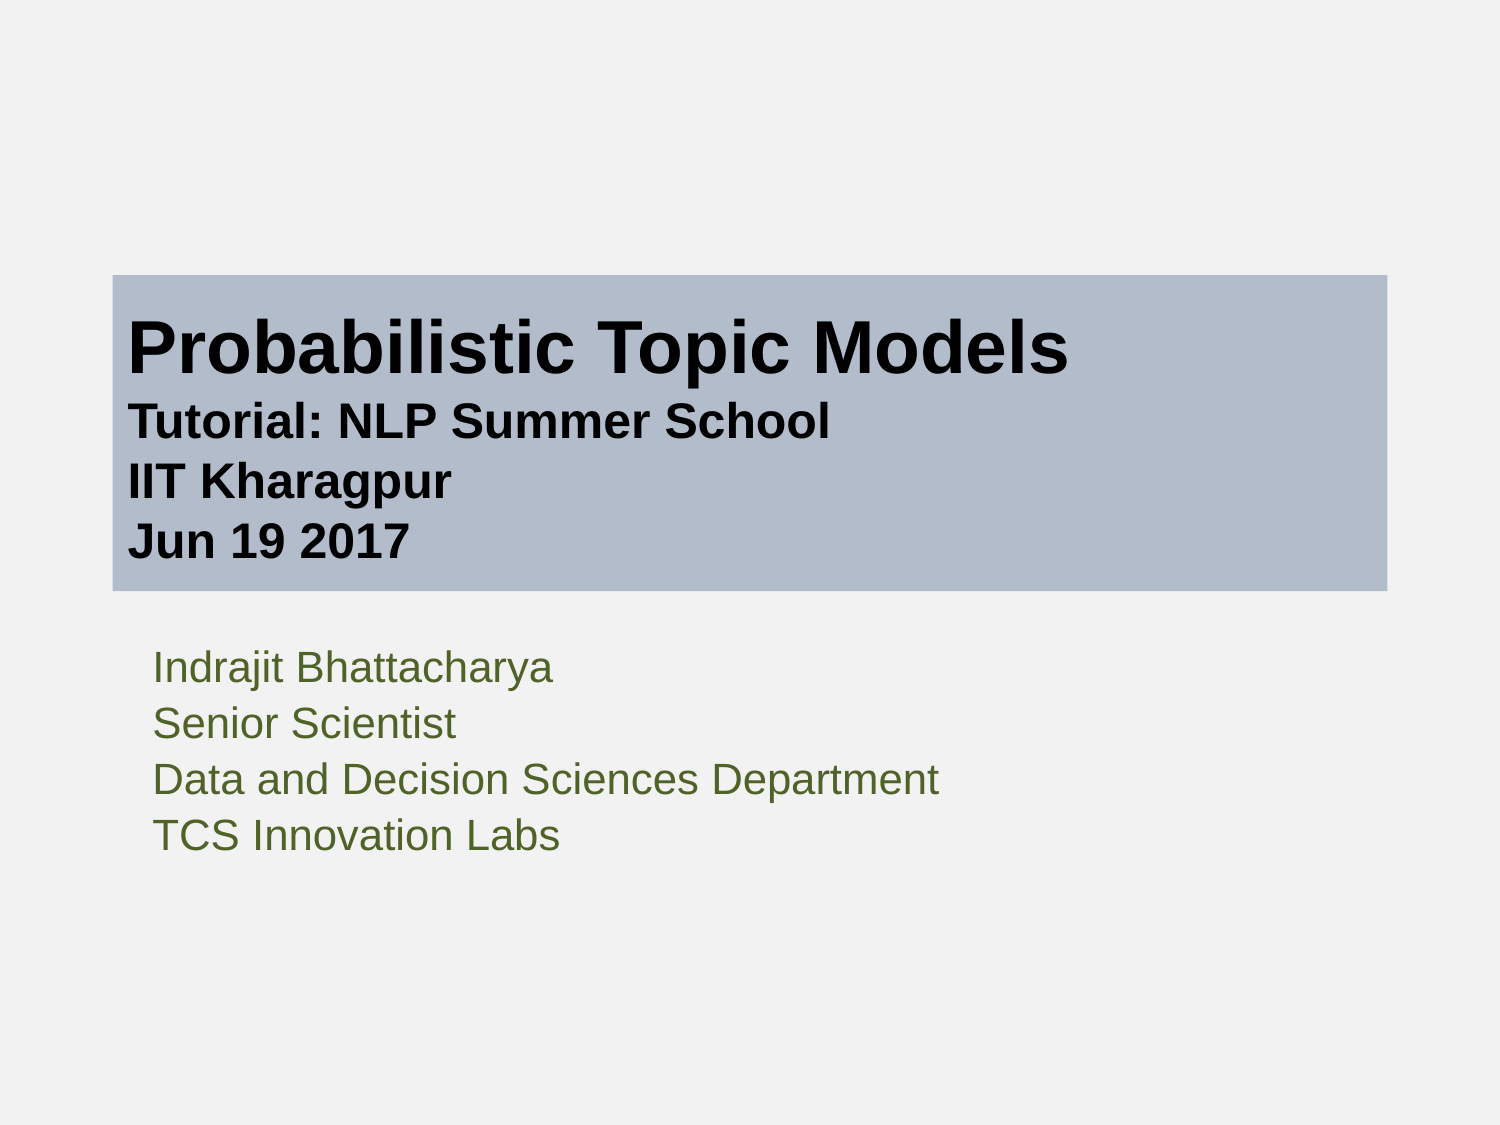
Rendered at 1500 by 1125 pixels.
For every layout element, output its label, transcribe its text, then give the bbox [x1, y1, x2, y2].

title Probabilistic Topic Models Tutorial: NLP Summer School IIT Kharagpur Jun 19 2017 [112, 275, 1388, 592]
subtitle Indrajit Bhattacharya Senior Scientist Data and Decision Sciences Department TCS Innovation Labs [137, 637, 1363, 925]
